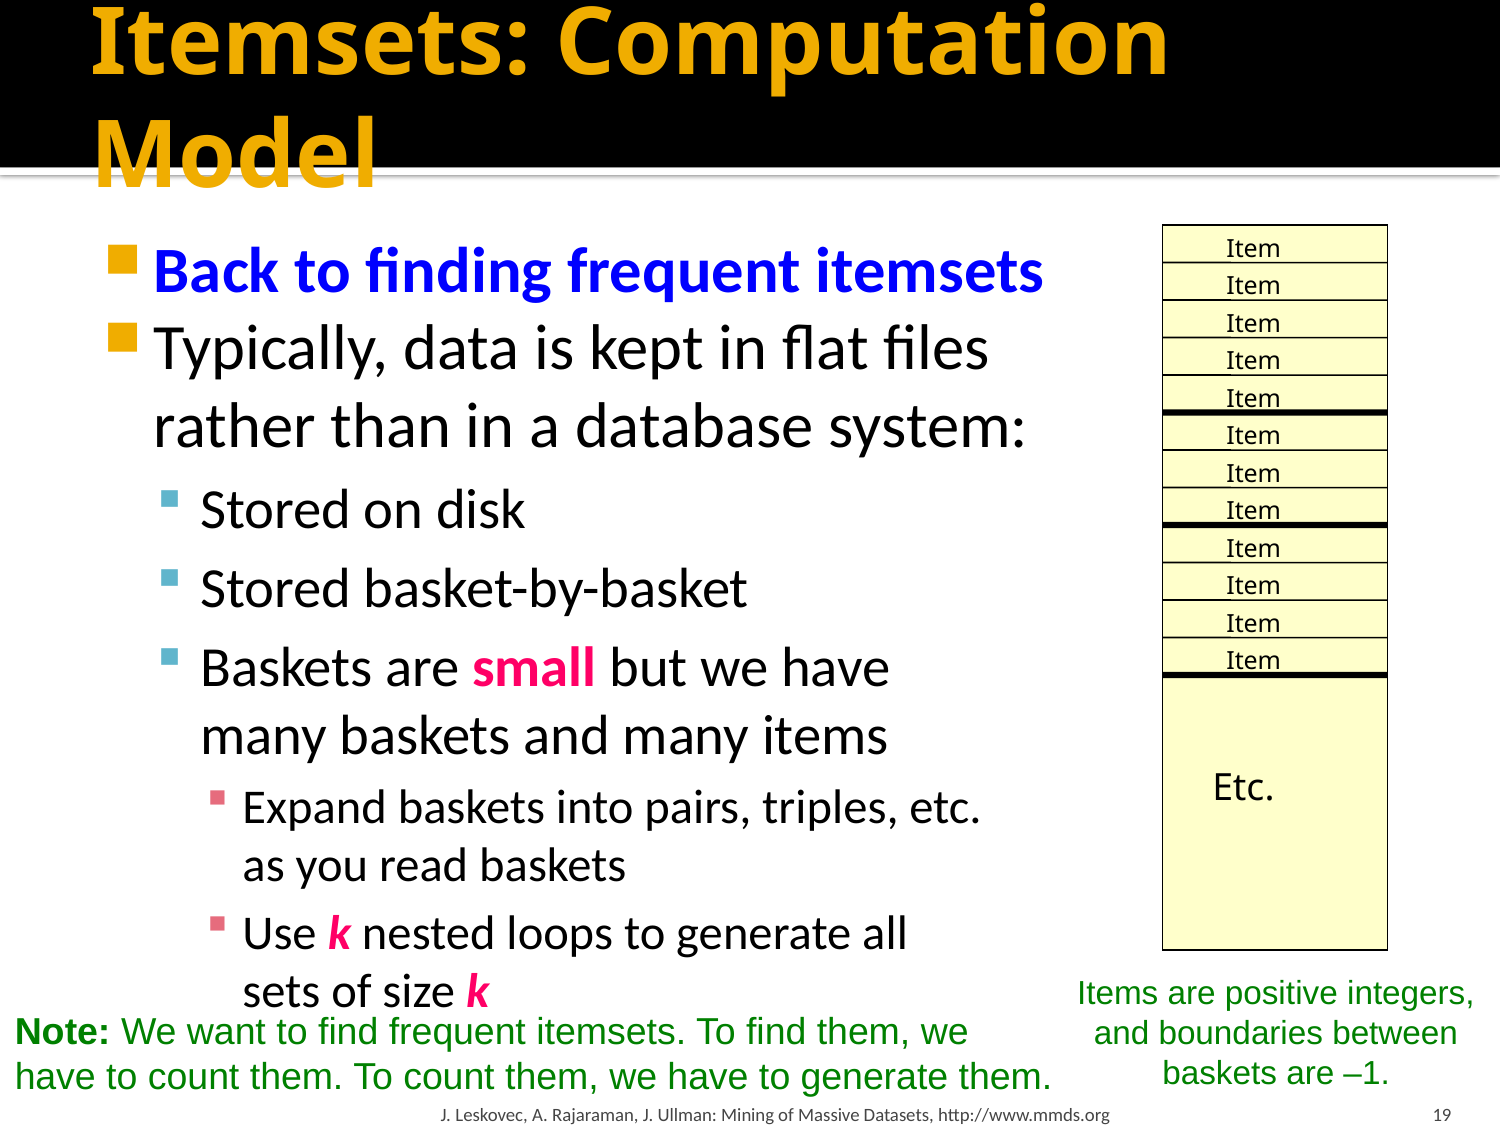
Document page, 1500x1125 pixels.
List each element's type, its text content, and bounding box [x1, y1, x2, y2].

title Itemsets: Computation Model [75, 12, 1425, 175]
footer J. Leskovec, A. Rajaraman, J. Ullman: Mining of Massive Datasets, http://www.mmds.org [433, 1099, 1337, 1125]
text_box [1162, 224, 1388, 950]
text_box Note: We want to find frequent itemsets. To find them, we have to count them. To count them, we have to generate them. [0, 999, 1075, 1105]
list Back to finding frequent itemsets Typically, data is kept in flat files rather than in a database system: Stored on disk Stored basket-by-basket Baskets are small but we have many baskets and many items Expand baskets into pairs, triples, etc. as you read baskets Use k nested loops to generate all sets of size k [75, 212, 1425, 999]
slide_number 19 [1345, 1099, 1467, 1125]
text_box Items are positive integers, and boundaries between baskets are –1. [1050, 963, 1500, 1099]
